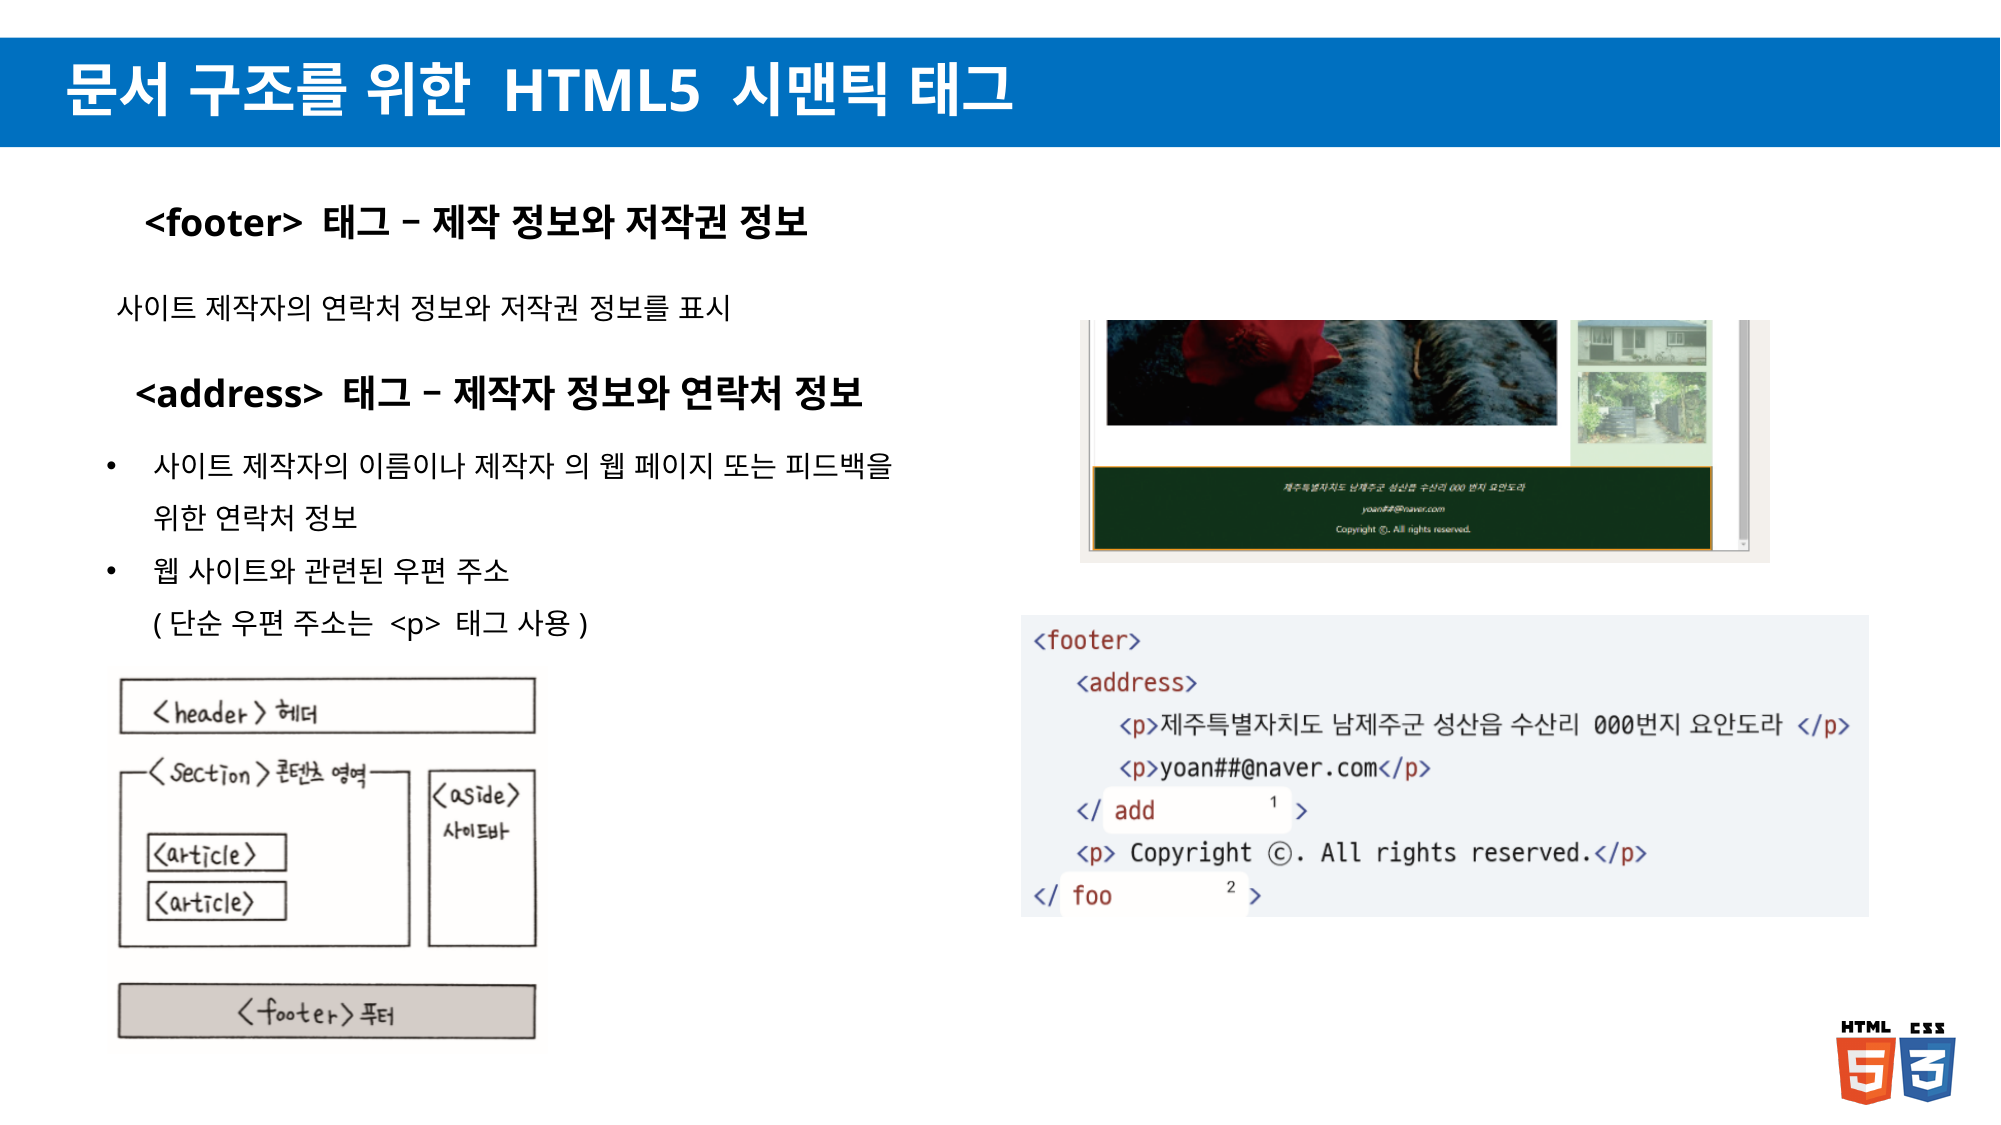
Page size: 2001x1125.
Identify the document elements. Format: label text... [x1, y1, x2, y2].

picture [91, 657, 555, 1063]
text_box <footer> 태그 – 제작 정보와 저작권 정보 [129, 191, 825, 251]
picture [1021, 615, 1869, 917]
picture [1824, 1019, 1959, 1105]
text_box 사이트 제작자의 이름이나 제작자 의 웹 페이지 또는 피드백을 위한 연락처 정보 웹 사이트와 관련된 우편 주소 (단순 우편 주소는 <p> 태그 사용) [91, 423, 964, 648]
text_box <address> 태그 – 제작자 정보와 연락처 정보 [120, 362, 880, 423]
text_box 사이트 제작자의 연락처 정보와 저작권 정보를 표시 [101, 265, 974, 333]
title 문서 구조를 위한 HTML5 시맨틱 태그 [50, 37, 1542, 148]
picture [1080, 320, 1770, 563]
